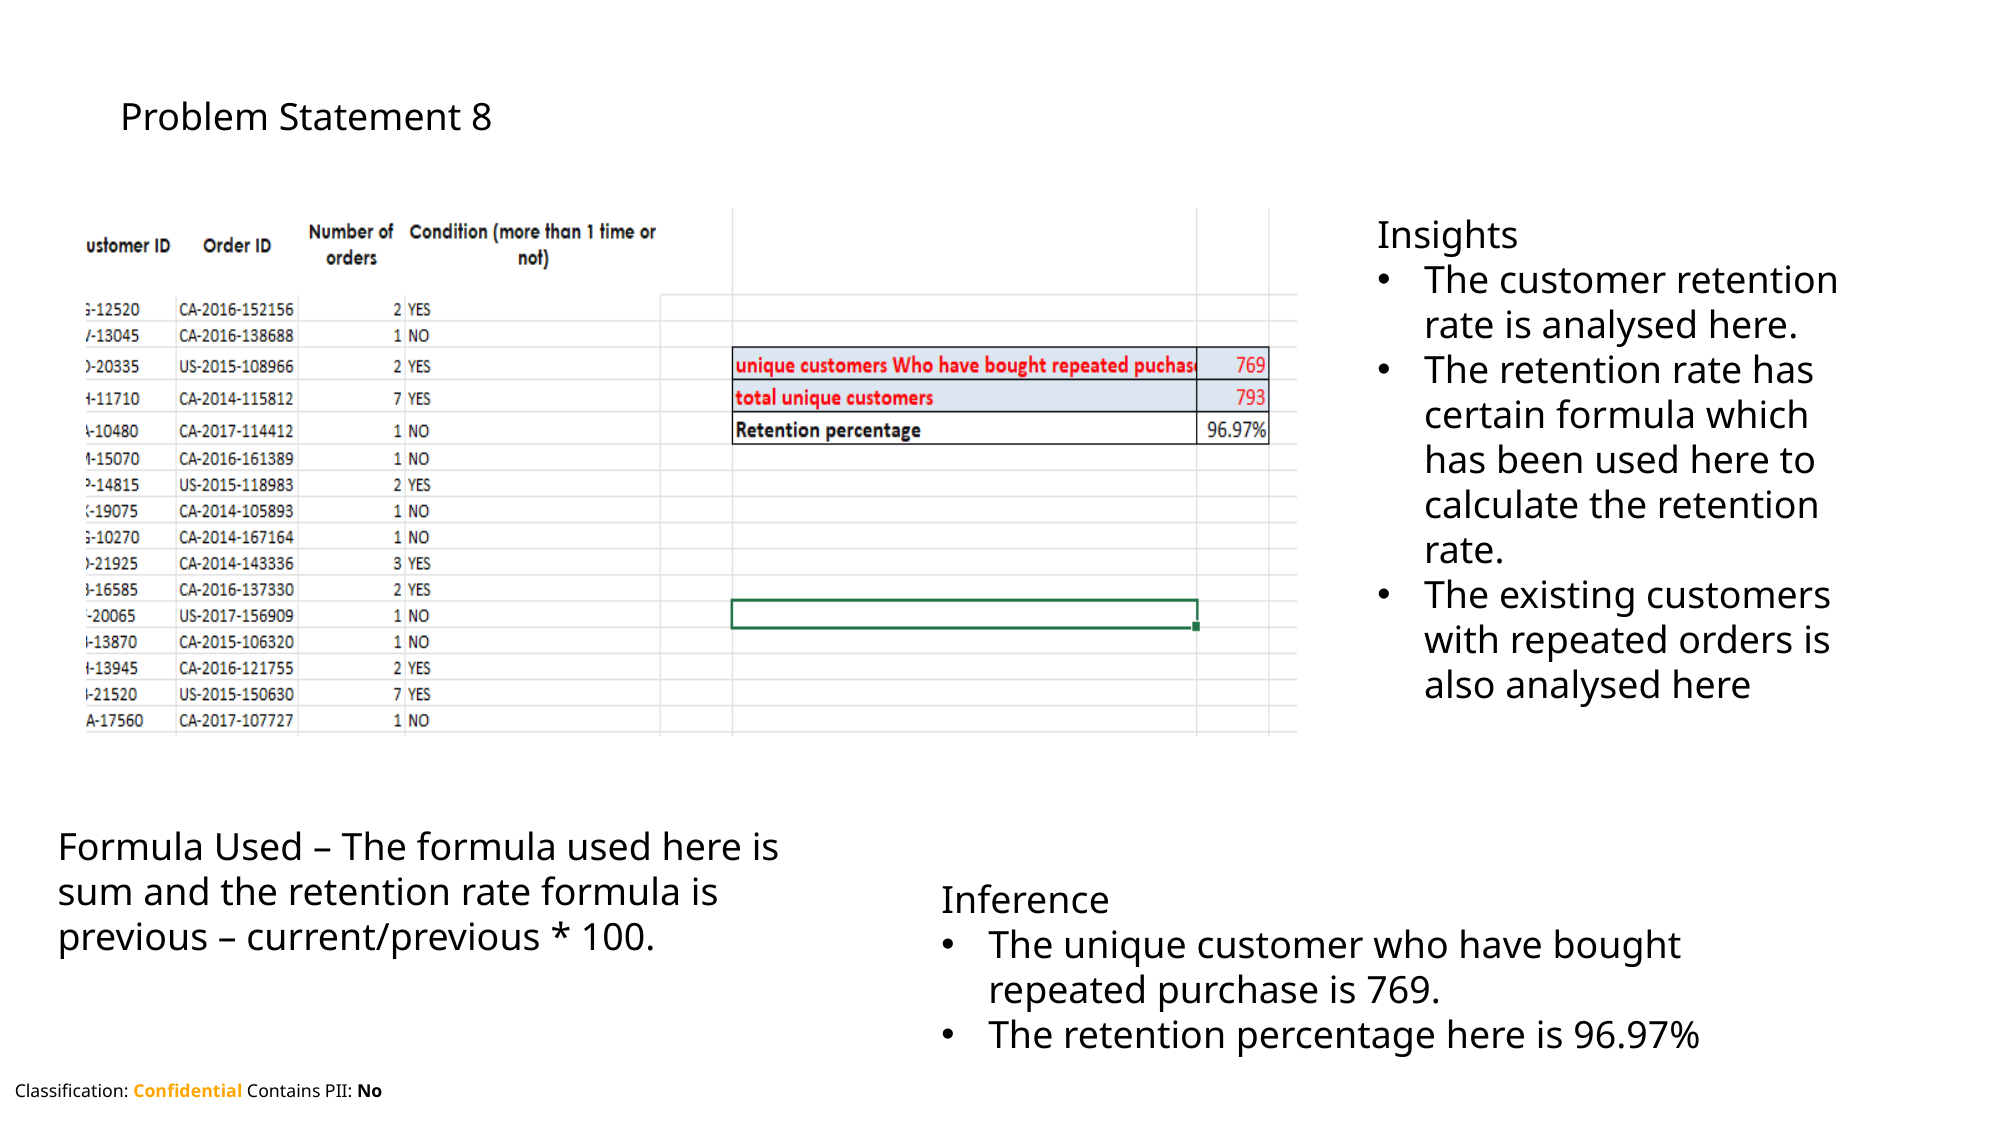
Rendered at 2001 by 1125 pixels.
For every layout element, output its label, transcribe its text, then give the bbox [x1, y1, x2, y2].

text_box Problem Statement 8 [105, 85, 1140, 146]
text_box Inference The unique customer who have bought repeated purchase is 769. The retention percentage here is 96.97% [926, 868, 1858, 1064]
text_box Insights The customer retention rate is analysed here. The retention rate has certain formula which has been used here to calculate the retention rate. The existing customers with repeated orders is also analysed here [1362, 203, 1858, 804]
text_box Formula Used – The formula used here is sum and the retention rate formula is previous – current/previous * 100. [42, 815, 866, 966]
picture [85, 208, 1297, 737]
